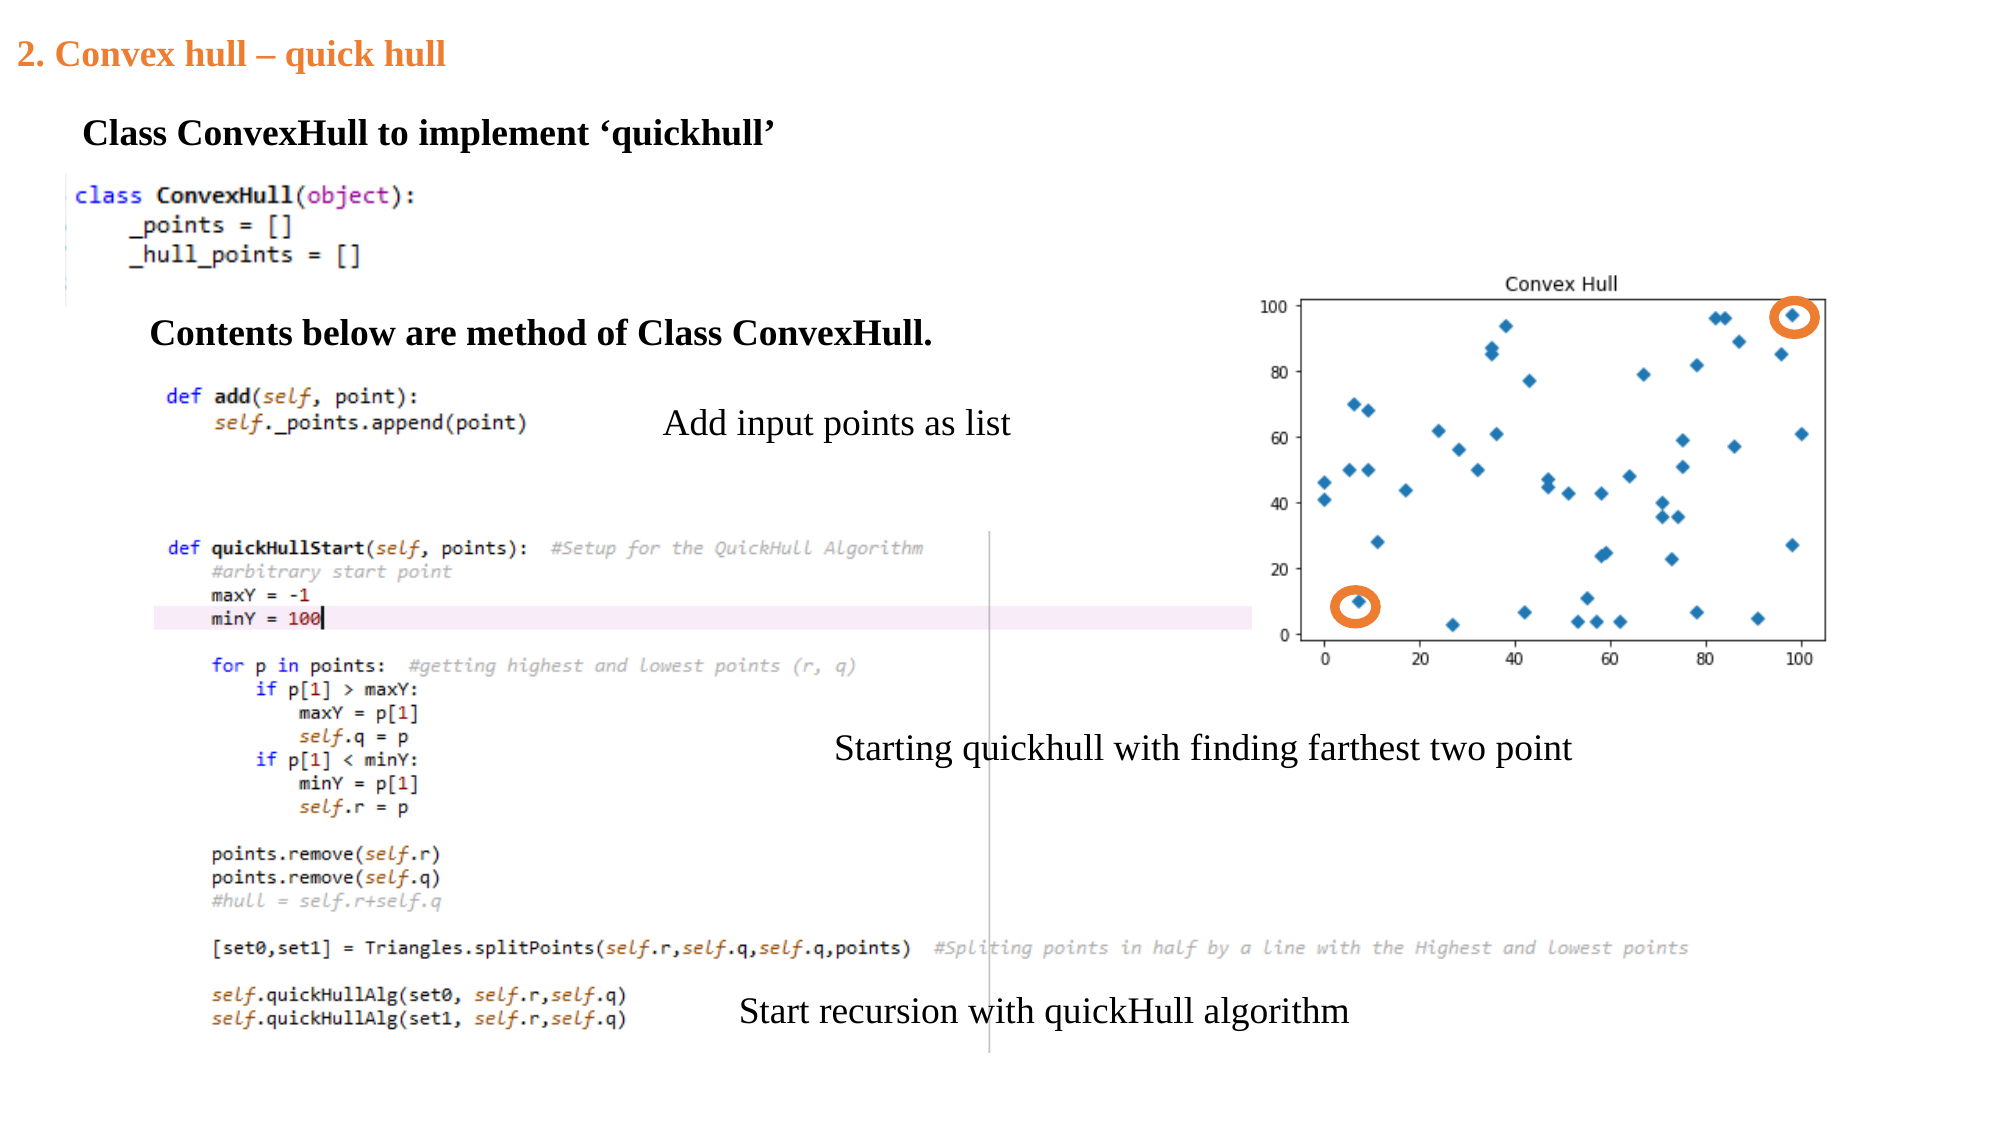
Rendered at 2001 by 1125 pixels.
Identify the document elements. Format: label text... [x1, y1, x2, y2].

picture [156, 374, 582, 447]
picture [65, 174, 490, 306]
text_box 2. Convex hull – quick hull [2, 21, 462, 82]
text_box Class ConvexHull to implement ‘quickhull’ [67, 101, 792, 161]
text_box Contents below are method of Class ConvexHull. [134, 300, 949, 361]
text_box Add input points as list [647, 390, 1027, 451]
picture [154, 249, 1903, 1053]
